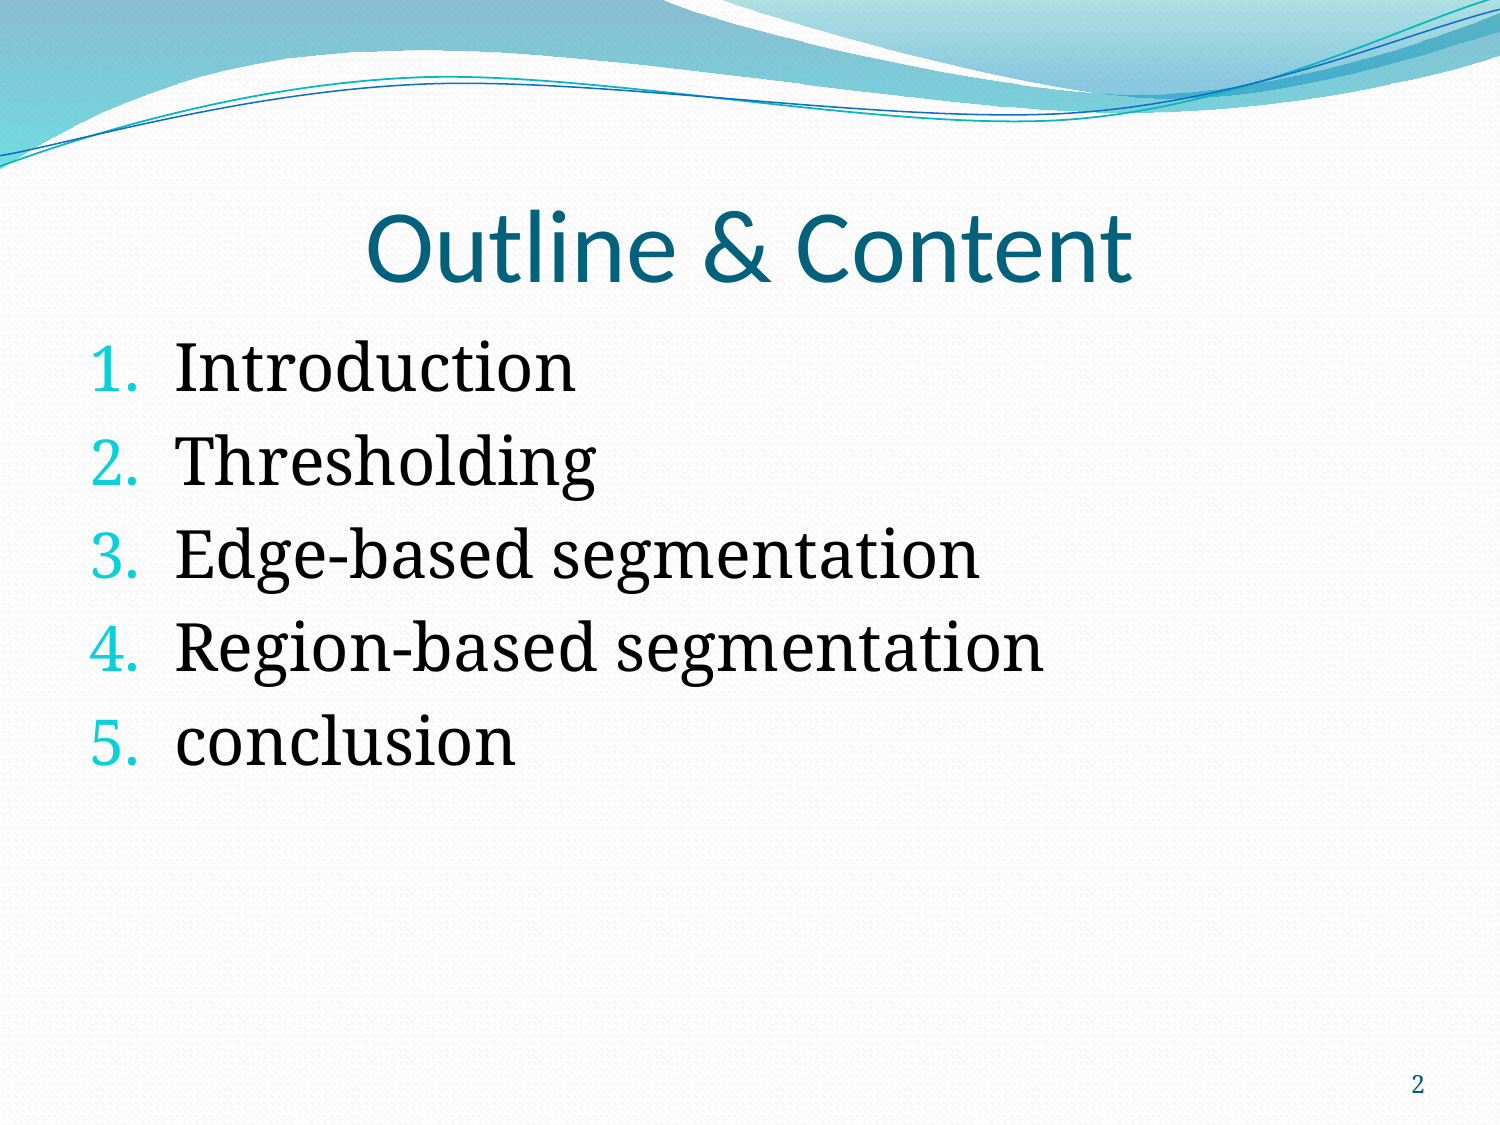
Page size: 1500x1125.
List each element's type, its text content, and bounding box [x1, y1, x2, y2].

slide_number 2 [1299, 1042, 1425, 1103]
title Outline & Content [75, 115, 1425, 303]
list Introduction Thresholding Edge-based segmentation Region-based segmentation conclusion [75, 317, 1425, 1038]
